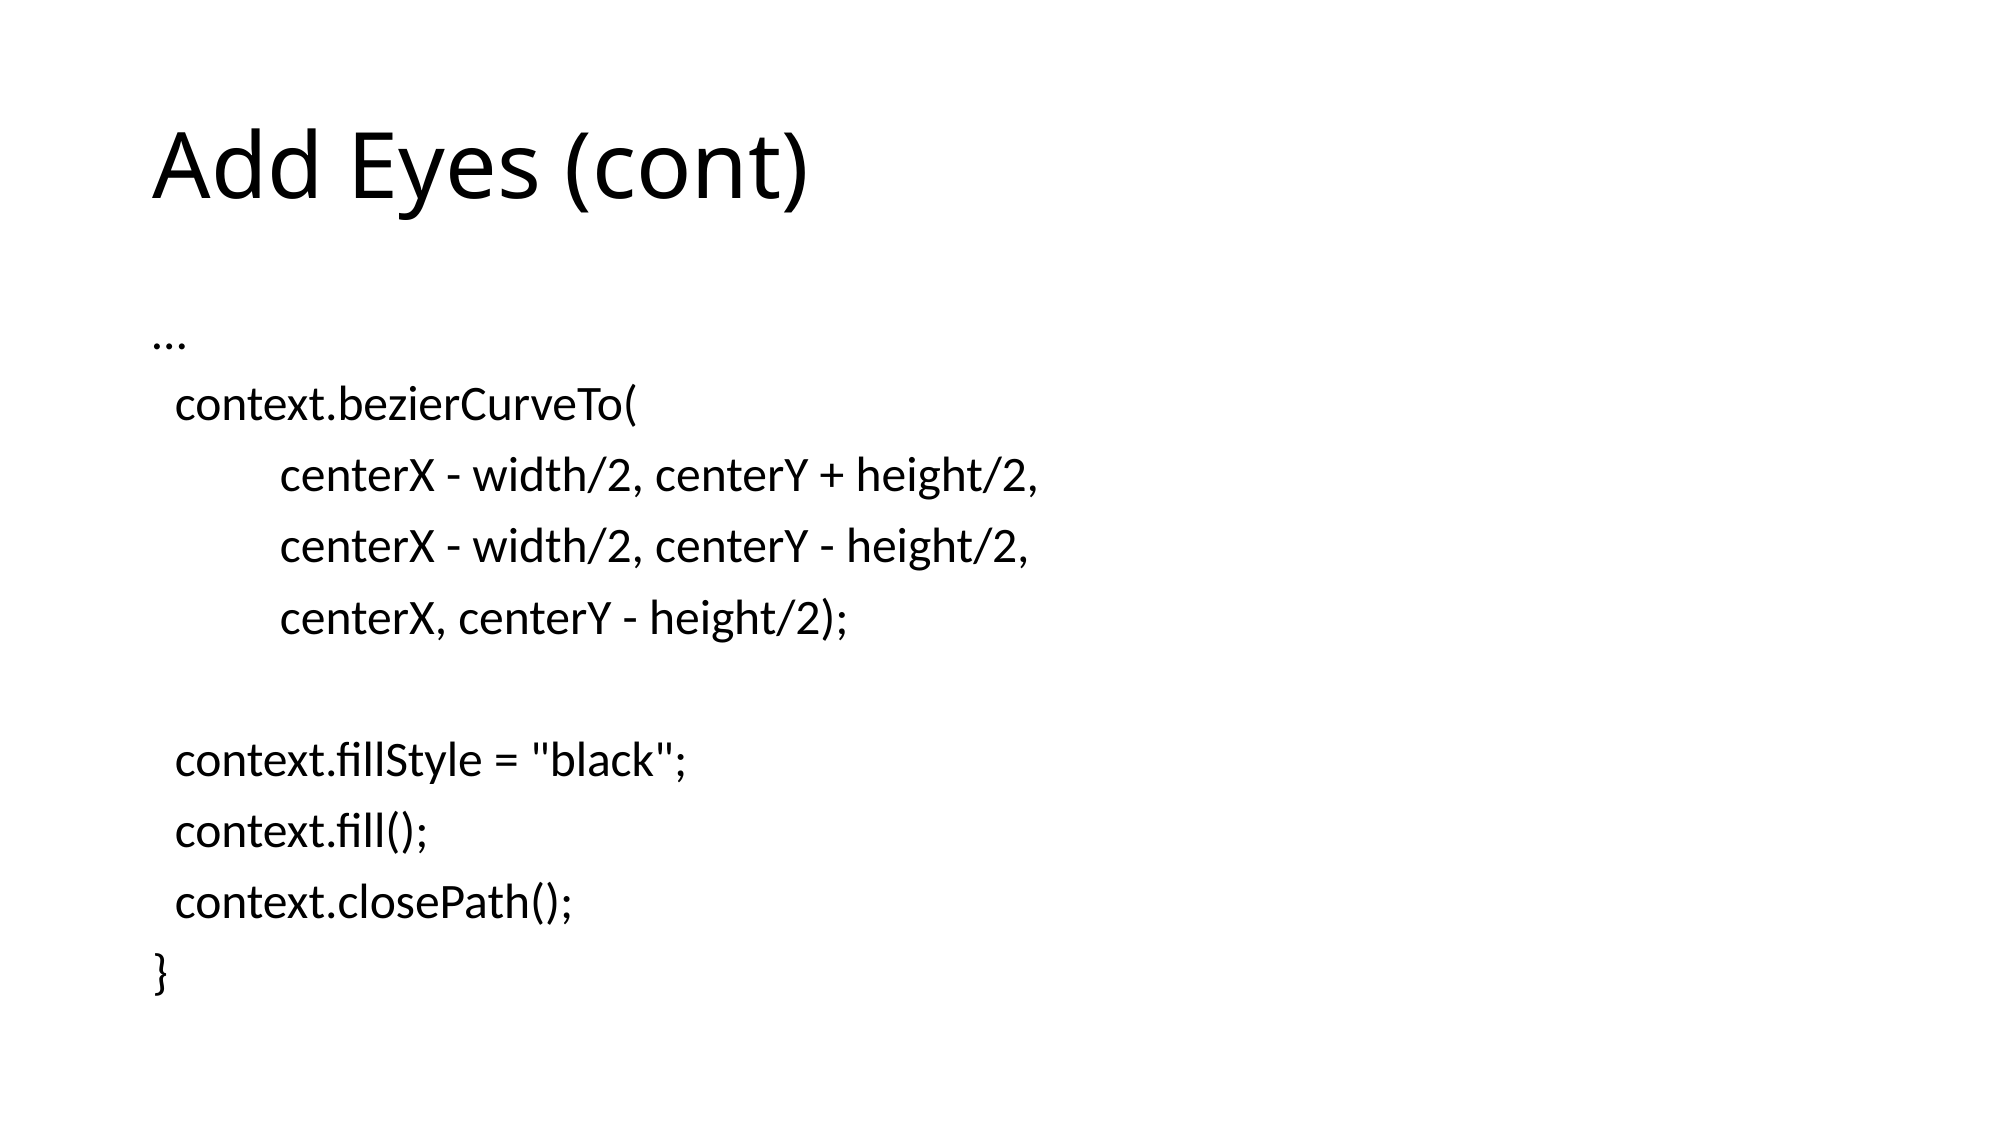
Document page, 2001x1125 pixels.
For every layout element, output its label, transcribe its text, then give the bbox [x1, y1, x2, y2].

title Add Eyes (cont) [137, 59, 1863, 278]
list … context.bezierCurveTo( centerX - width/2, centerY + height/2, centerX - width/2, centerY - height/2, centerX, centerY - height/2); context.fillStyle = "black"; context.fill(); context.closePath(); } [137, 299, 1863, 1014]
